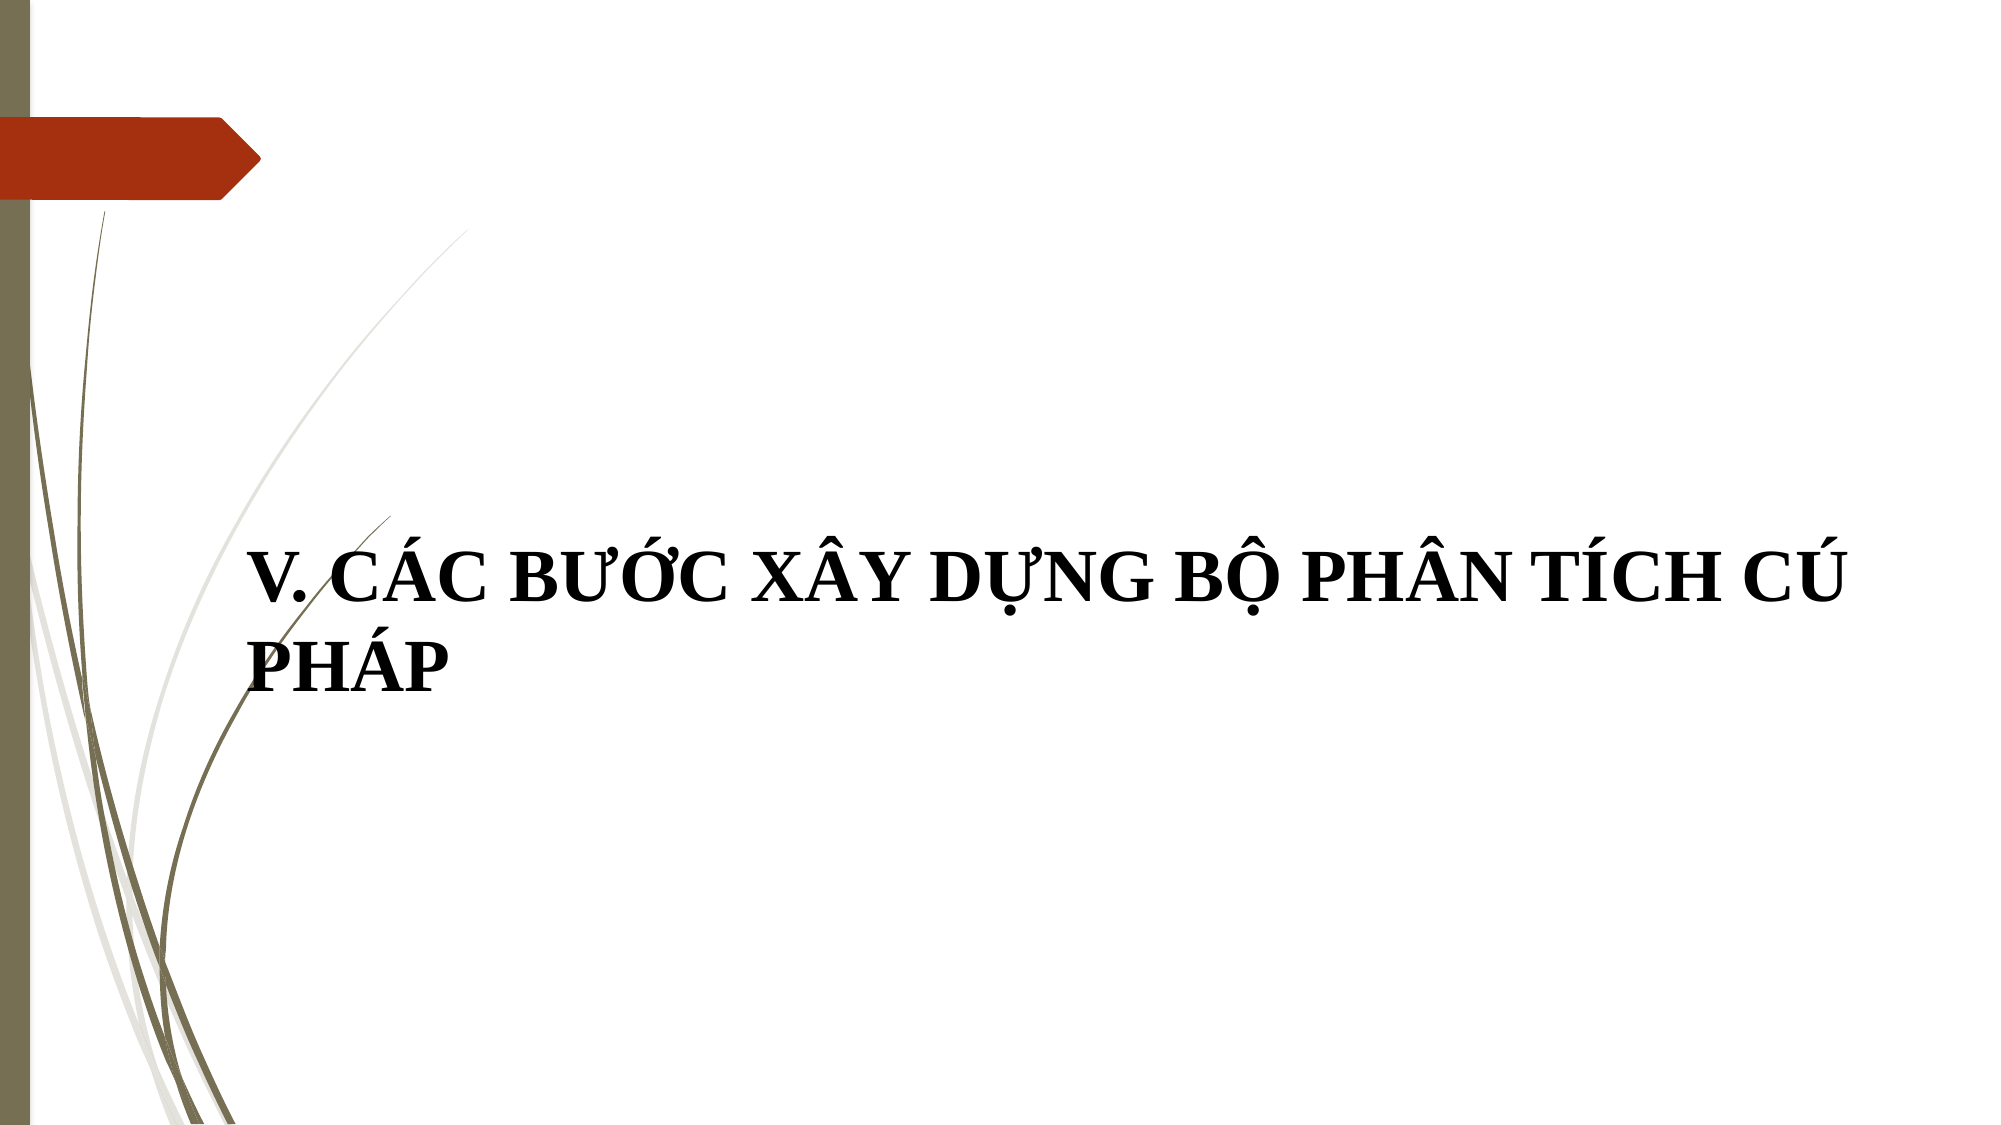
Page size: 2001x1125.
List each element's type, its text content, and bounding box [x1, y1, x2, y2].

text_box V. CÁC BƯỚC XÂY DỰNG BỘ PHÂN TÍCH CÚ PHÁP [231, 428, 1922, 714]
